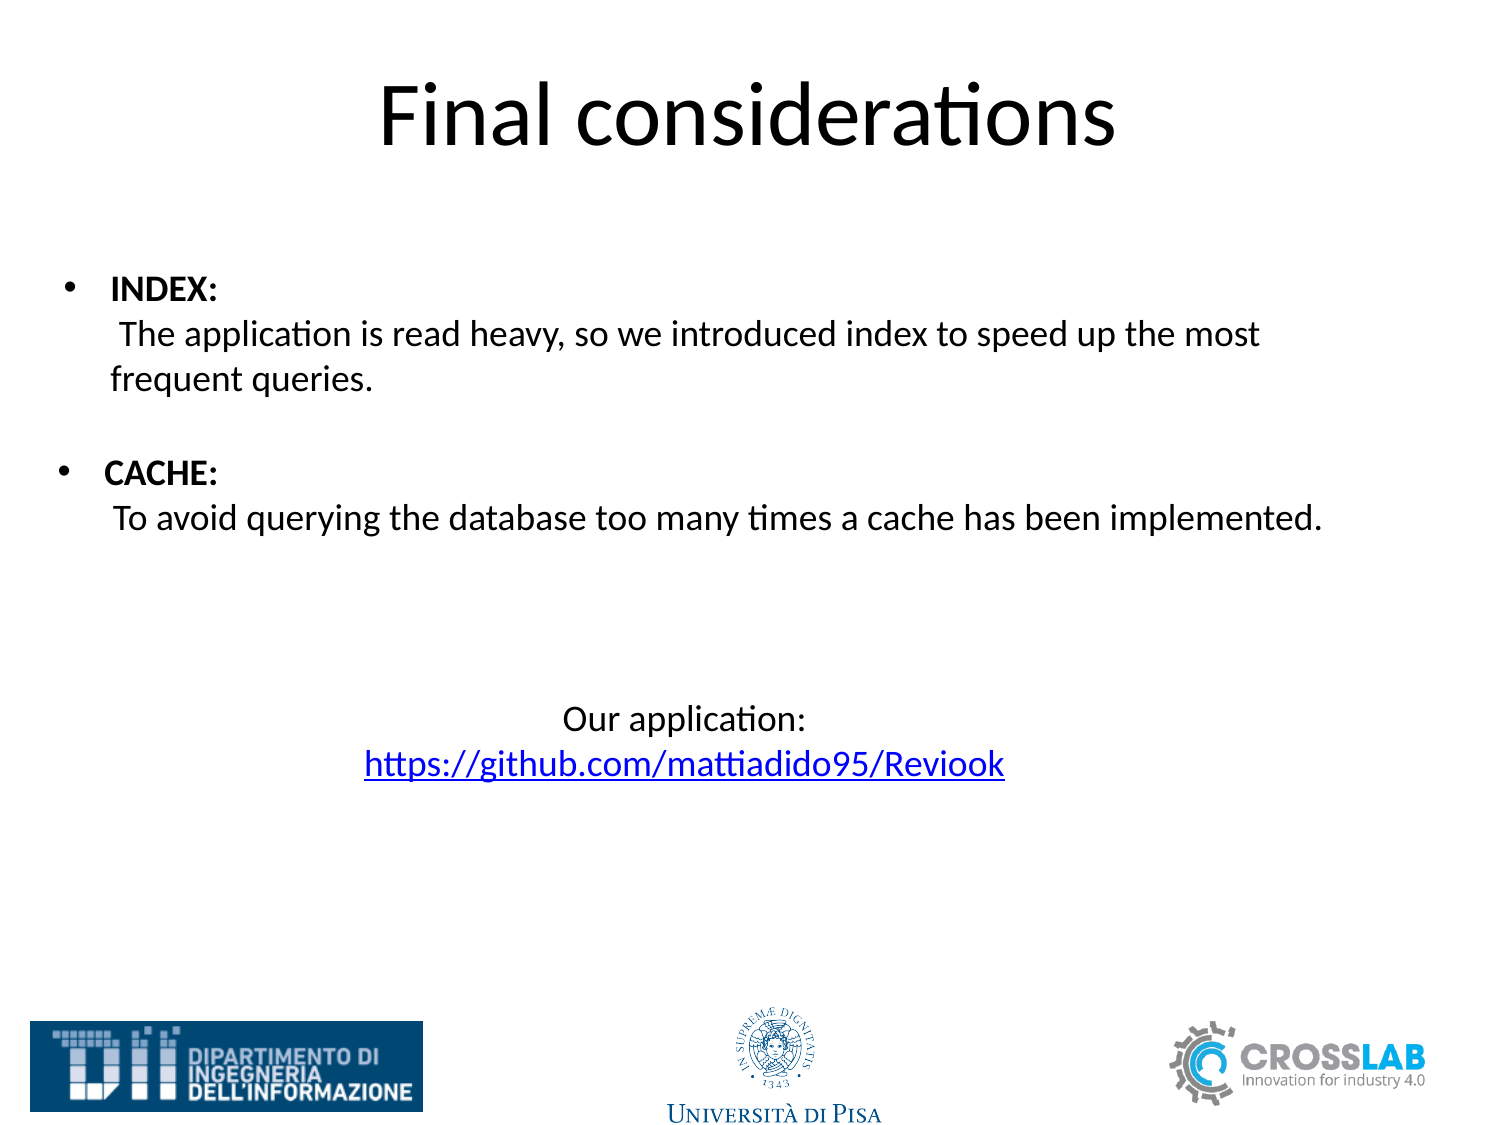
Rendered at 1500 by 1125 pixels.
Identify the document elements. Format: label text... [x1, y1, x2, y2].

picture [1169, 1021, 1425, 1106]
text_box INDEX: The application is read heavy, so we introduced index to speed up the most frequent queries. [48, 256, 1350, 407]
text_box Our application: https://github.com/mattiadido95/Reviook [285, 686, 1084, 792]
picture [30, 1021, 423, 1112]
picture [667, 1007, 882, 1123]
text_box CACHE: To avoid querying the database too many times a cache has been implemented. [42, 440, 1356, 591]
title Final considerations [30, 14, 1468, 203]
